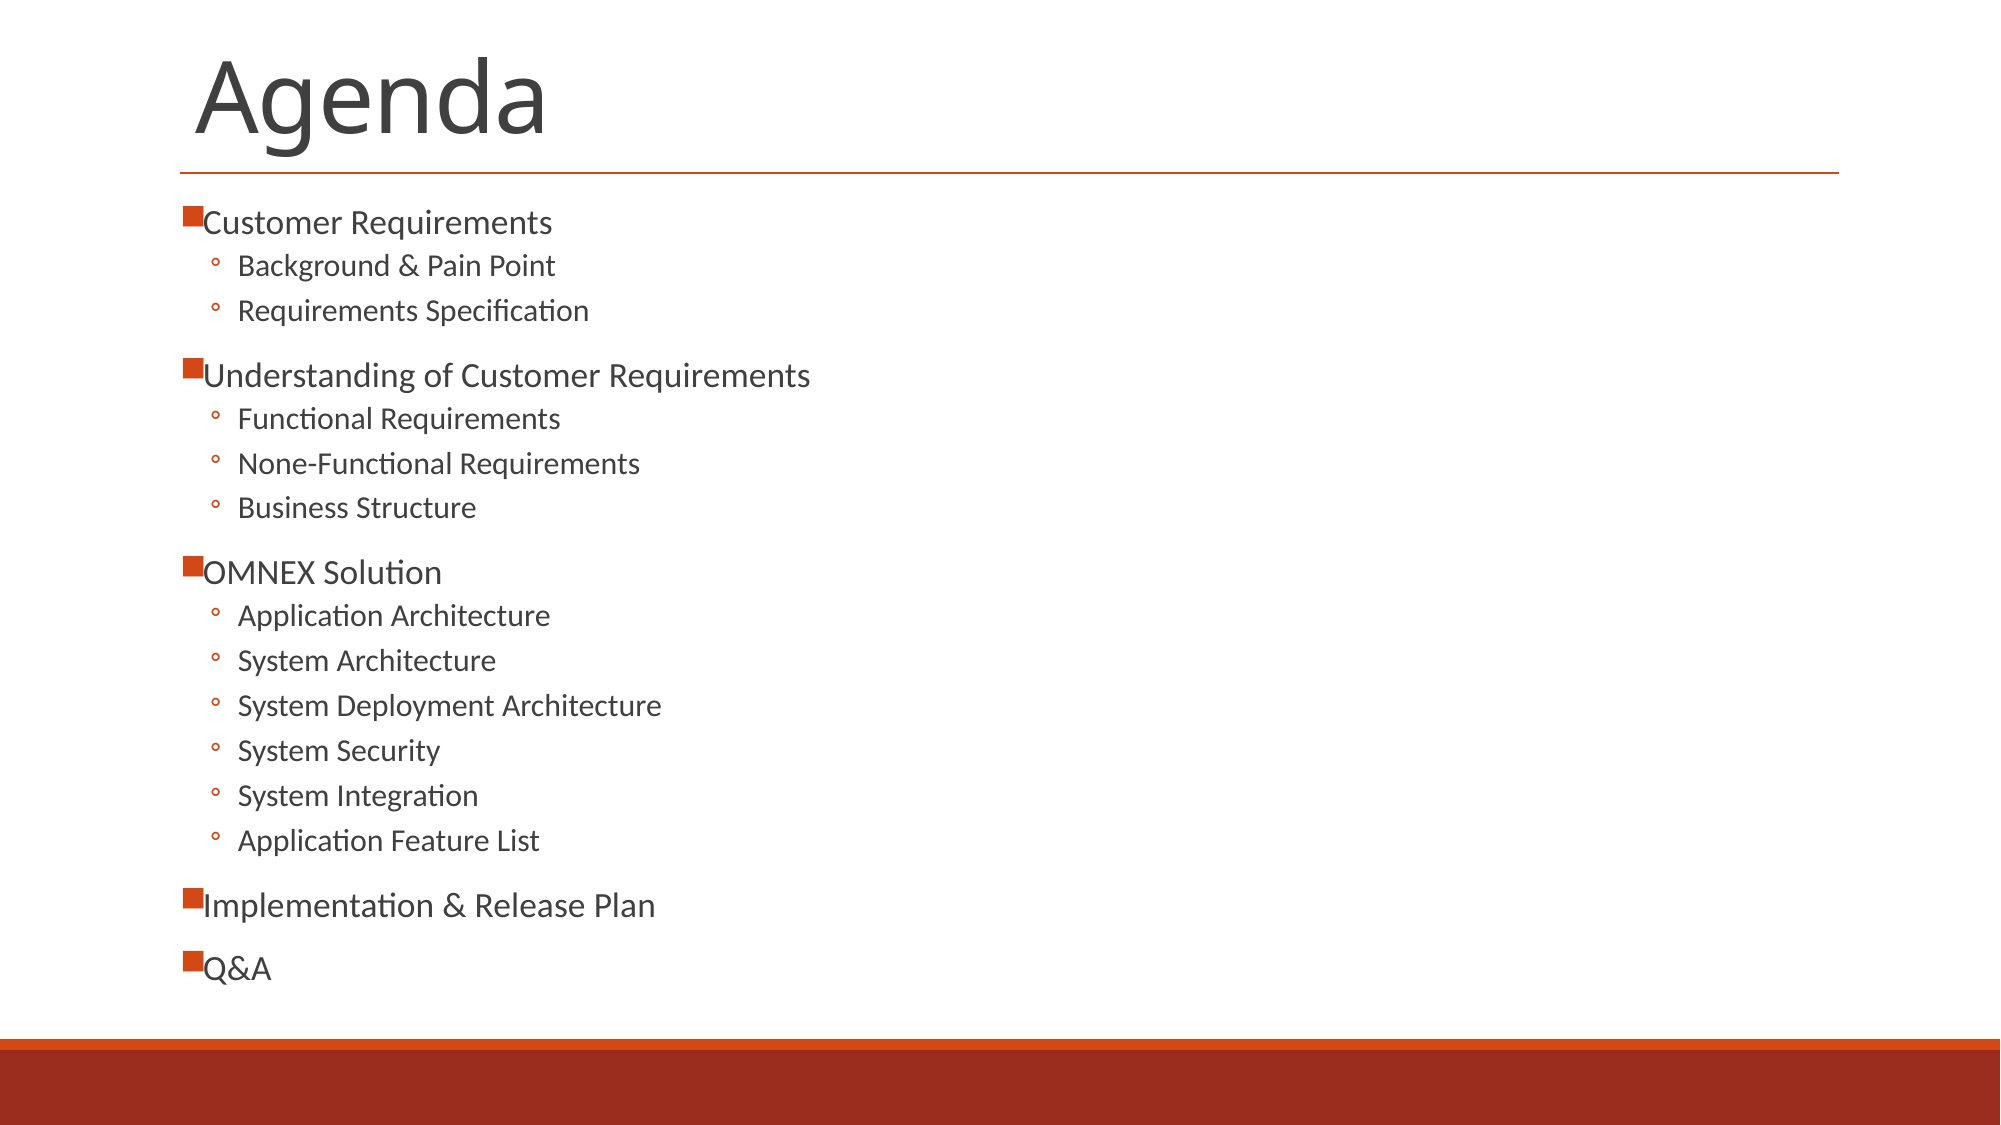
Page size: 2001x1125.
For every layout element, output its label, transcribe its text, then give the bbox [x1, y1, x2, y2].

list Customer Requirements Background & Pain Point Requirements Specification Understanding of Customer Requirements Functional Requirements None-Functional Requirements Business Structure OMNEX Solution Application Architecture System Architecture System Deployment Architecture System Security System Integration Application Feature List Implementation & Release Plan Q&A [180, 196, 1830, 1002]
title Agenda [180, 40, 1830, 162]
